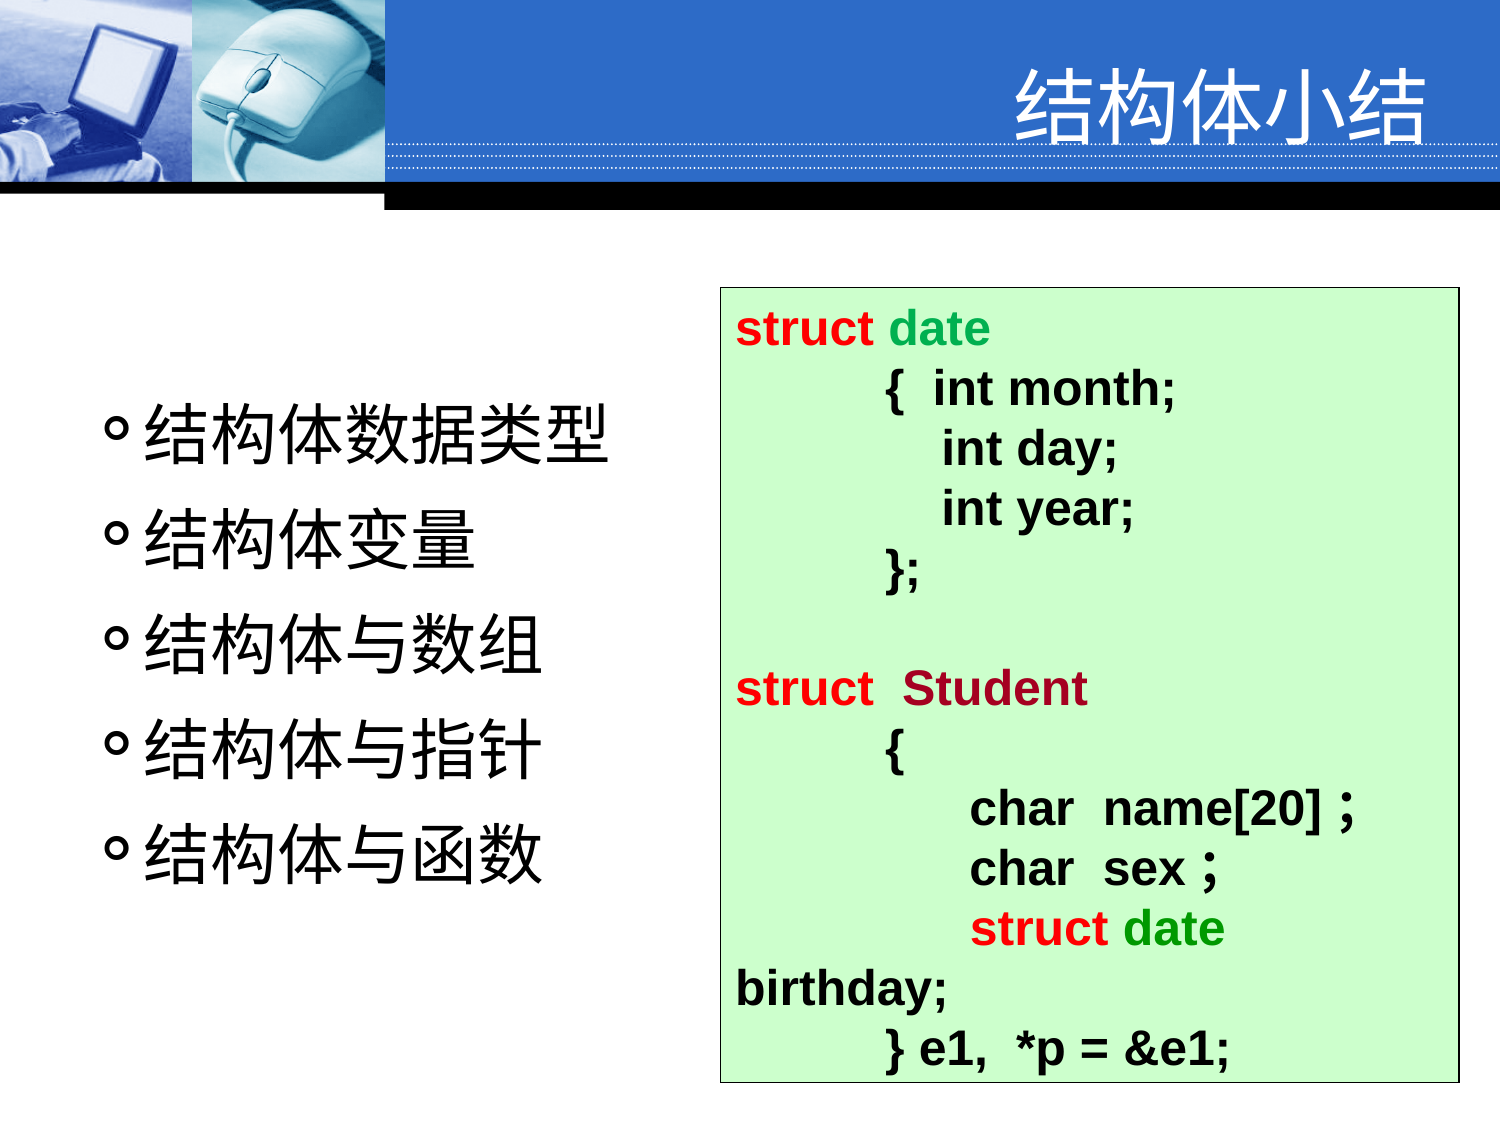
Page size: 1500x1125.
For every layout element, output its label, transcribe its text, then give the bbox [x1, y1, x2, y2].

list 结构体数据类型 结构体变量 结构体与数组 结构体与指针 结构体与函数 [56, 385, 691, 835]
title 结构体小结 [407, 61, 1445, 150]
picture [0, 0, 385, 181]
text_box struct date { int month; int day; int year; }; struct Student { char name[20]； char sex； struct date birthday; } e1, *p = &e1; [720, 287, 1459, 1083]
